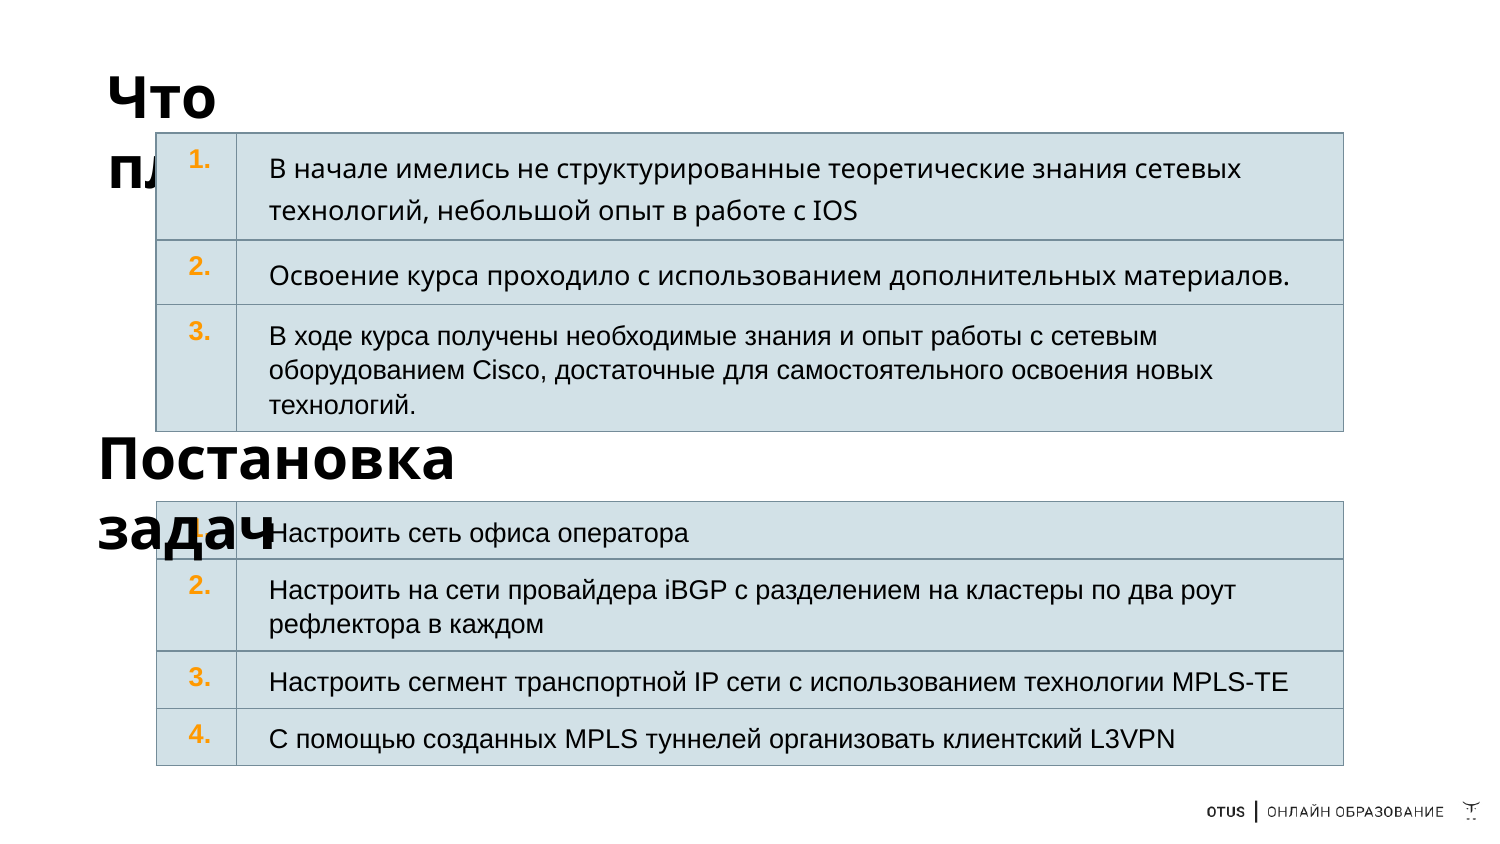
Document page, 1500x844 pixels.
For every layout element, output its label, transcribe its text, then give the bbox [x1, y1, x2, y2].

table_header 1. [157, 134, 236, 239]
title Что планировалось [92, 44, 670, 113]
table_cell 3. [157, 652, 236, 708]
table_cell С помощью созданных MPLS туннелей организовать клиентский L3VPN [237, 709, 1343, 765]
table_cell Настроить сегмент транспортной IP сети с использованием технологии MPLS-TE [237, 652, 1343, 708]
table_cell 2. [157, 560, 236, 650]
table_header Настроить сеть офиса оператора [237, 502, 1343, 558]
picture [0, 0, 1500, 844]
text_box Постановка задач [82, 406, 660, 496]
table_header В начале имелись не структурированные теоретические знания сетевых технологий, небольшой опыт в работе с IOS [237, 134, 1343, 239]
table_cell 4. [157, 709, 236, 765]
table_cell 2. [157, 241, 236, 304]
table_cell Настроить на сети провайдера iBGP c разделением на кластеры по два роут рефлектора в каждом [237, 560, 1343, 650]
table_cell Освоение курса проходило с использованием дополнительных материалов. [237, 241, 1343, 304]
table_header 1. [157, 502, 236, 558]
table_cell 3. [157, 305, 236, 406]
table_cell В ходе курса получены необходимые знания и опыт работы с сетевым оборудованием Cisco, достаточные для самостоятельного освоения новых технологий. [237, 305, 1343, 431]
